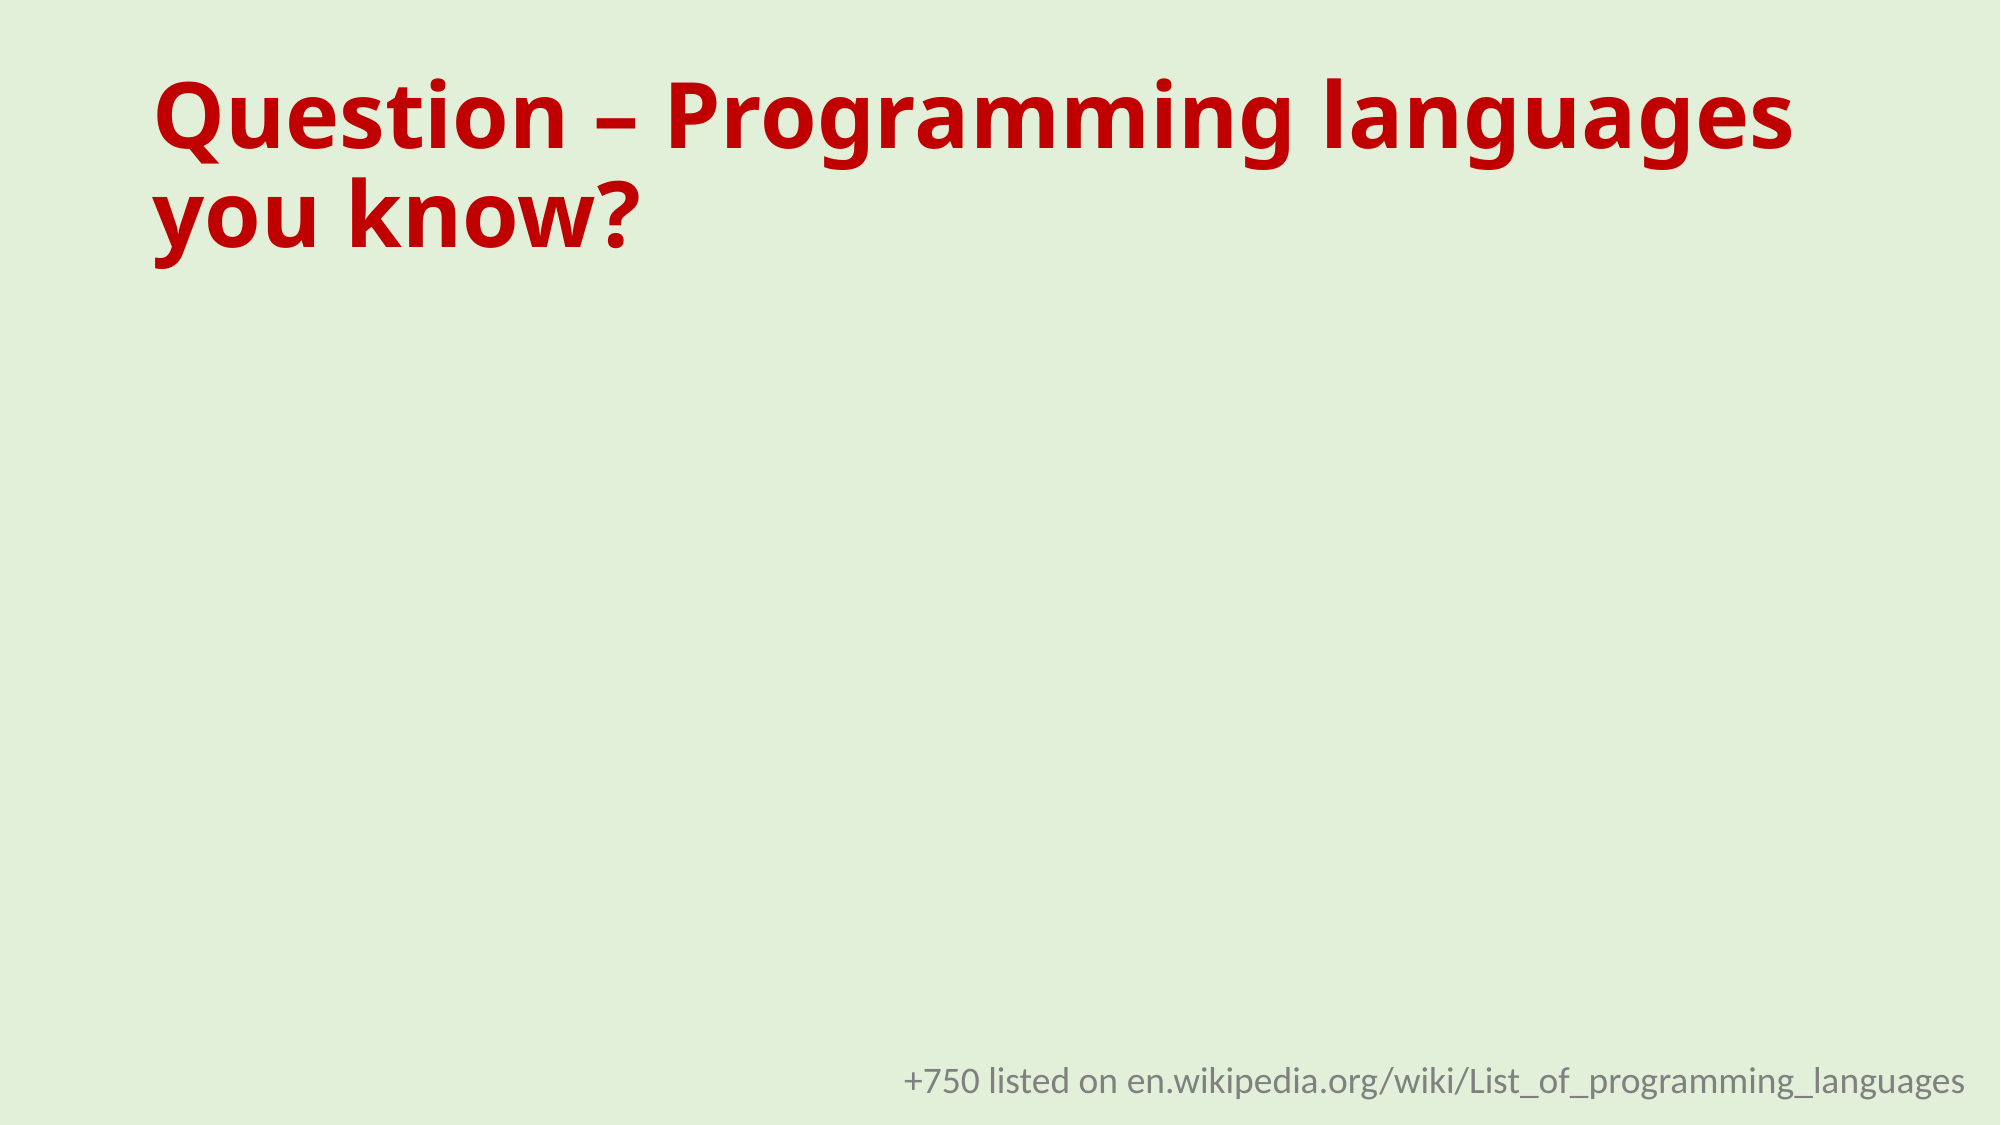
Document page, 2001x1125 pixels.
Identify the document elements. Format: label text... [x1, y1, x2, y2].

title Question – Programming languages you know? [137, 59, 1863, 278]
text_box +750 listed on en.wikipedia.org/wiki/List_of_programming_languages [853, 1048, 1982, 1108]
